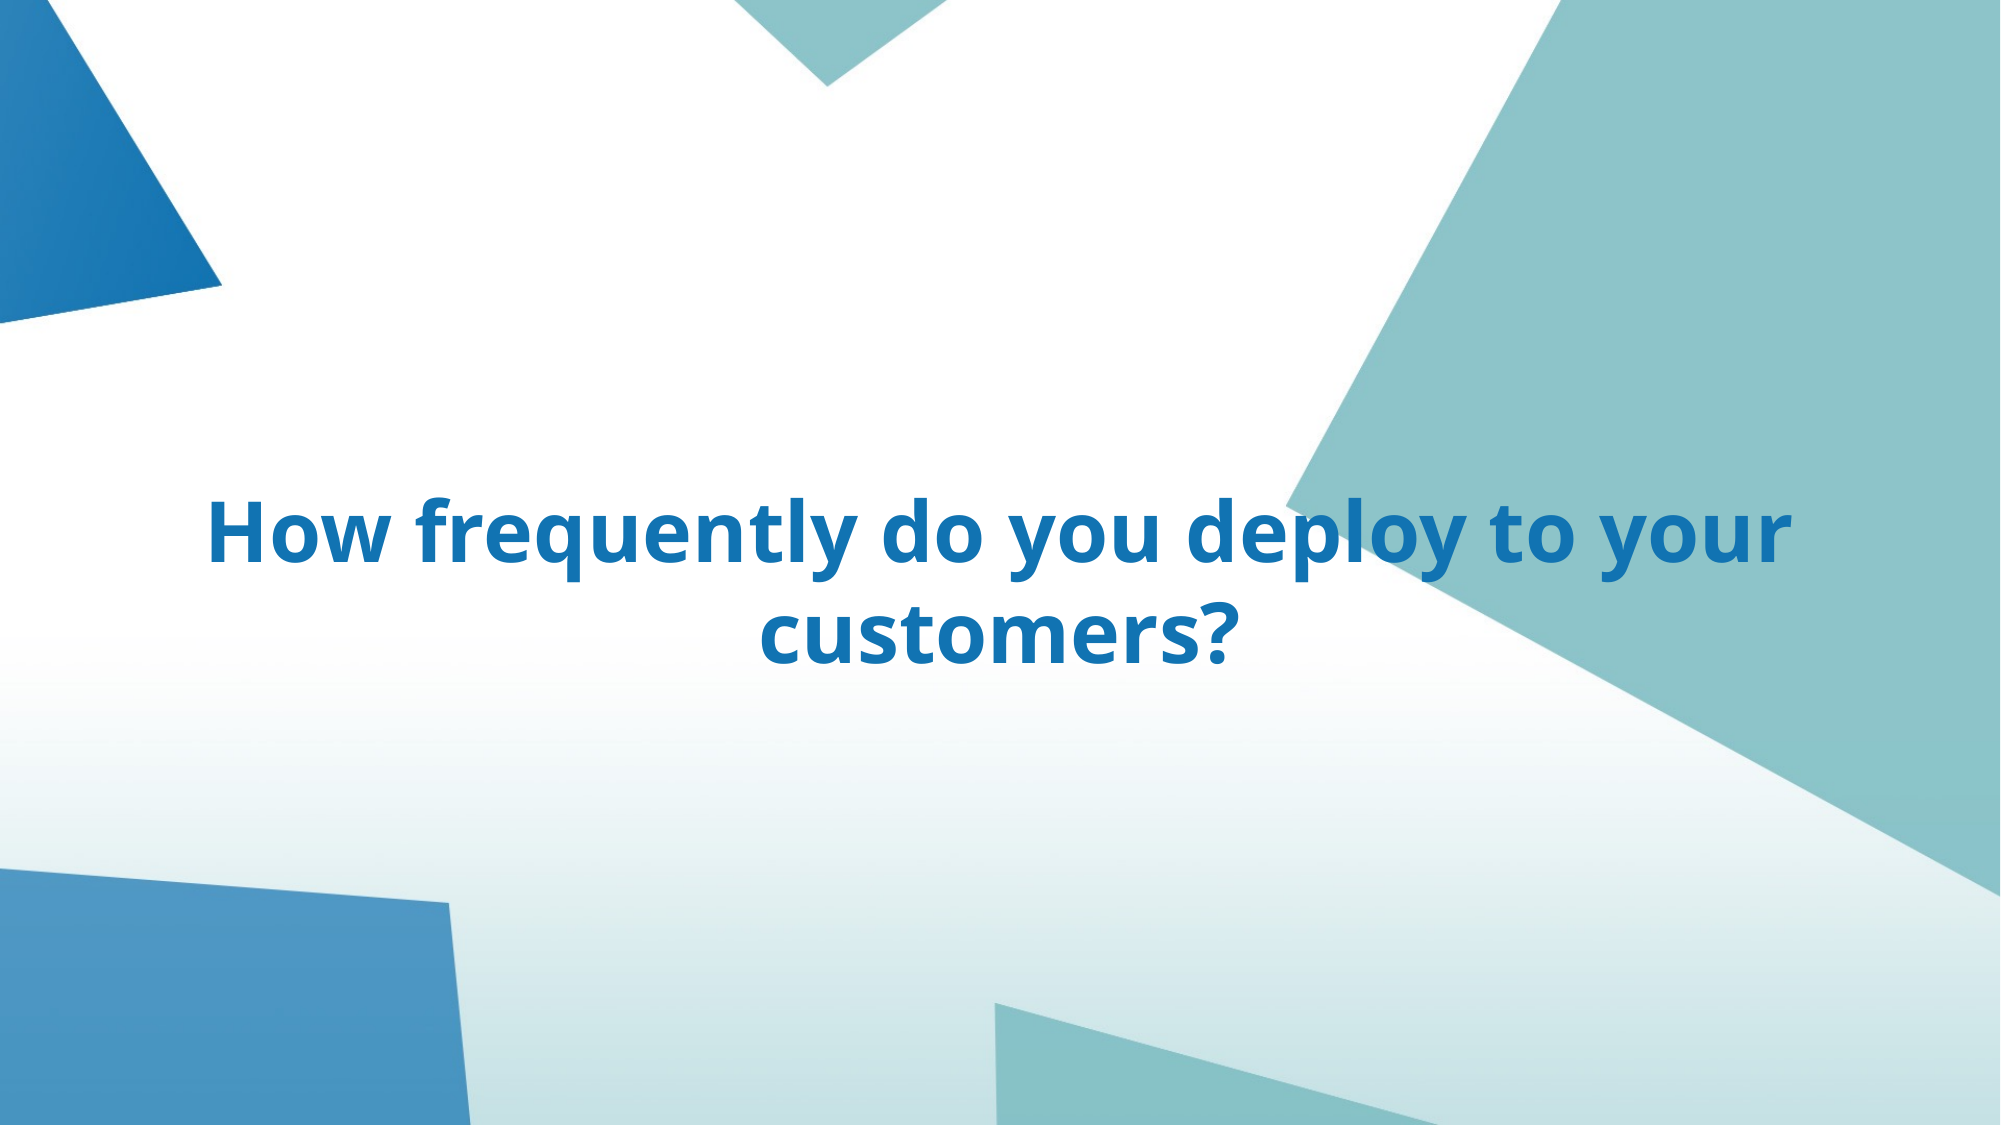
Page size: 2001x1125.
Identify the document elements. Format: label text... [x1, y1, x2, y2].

picture [0, 0, 2001, 1125]
title How frequently do you deploy to your customers? [136, 470, 1863, 689]
